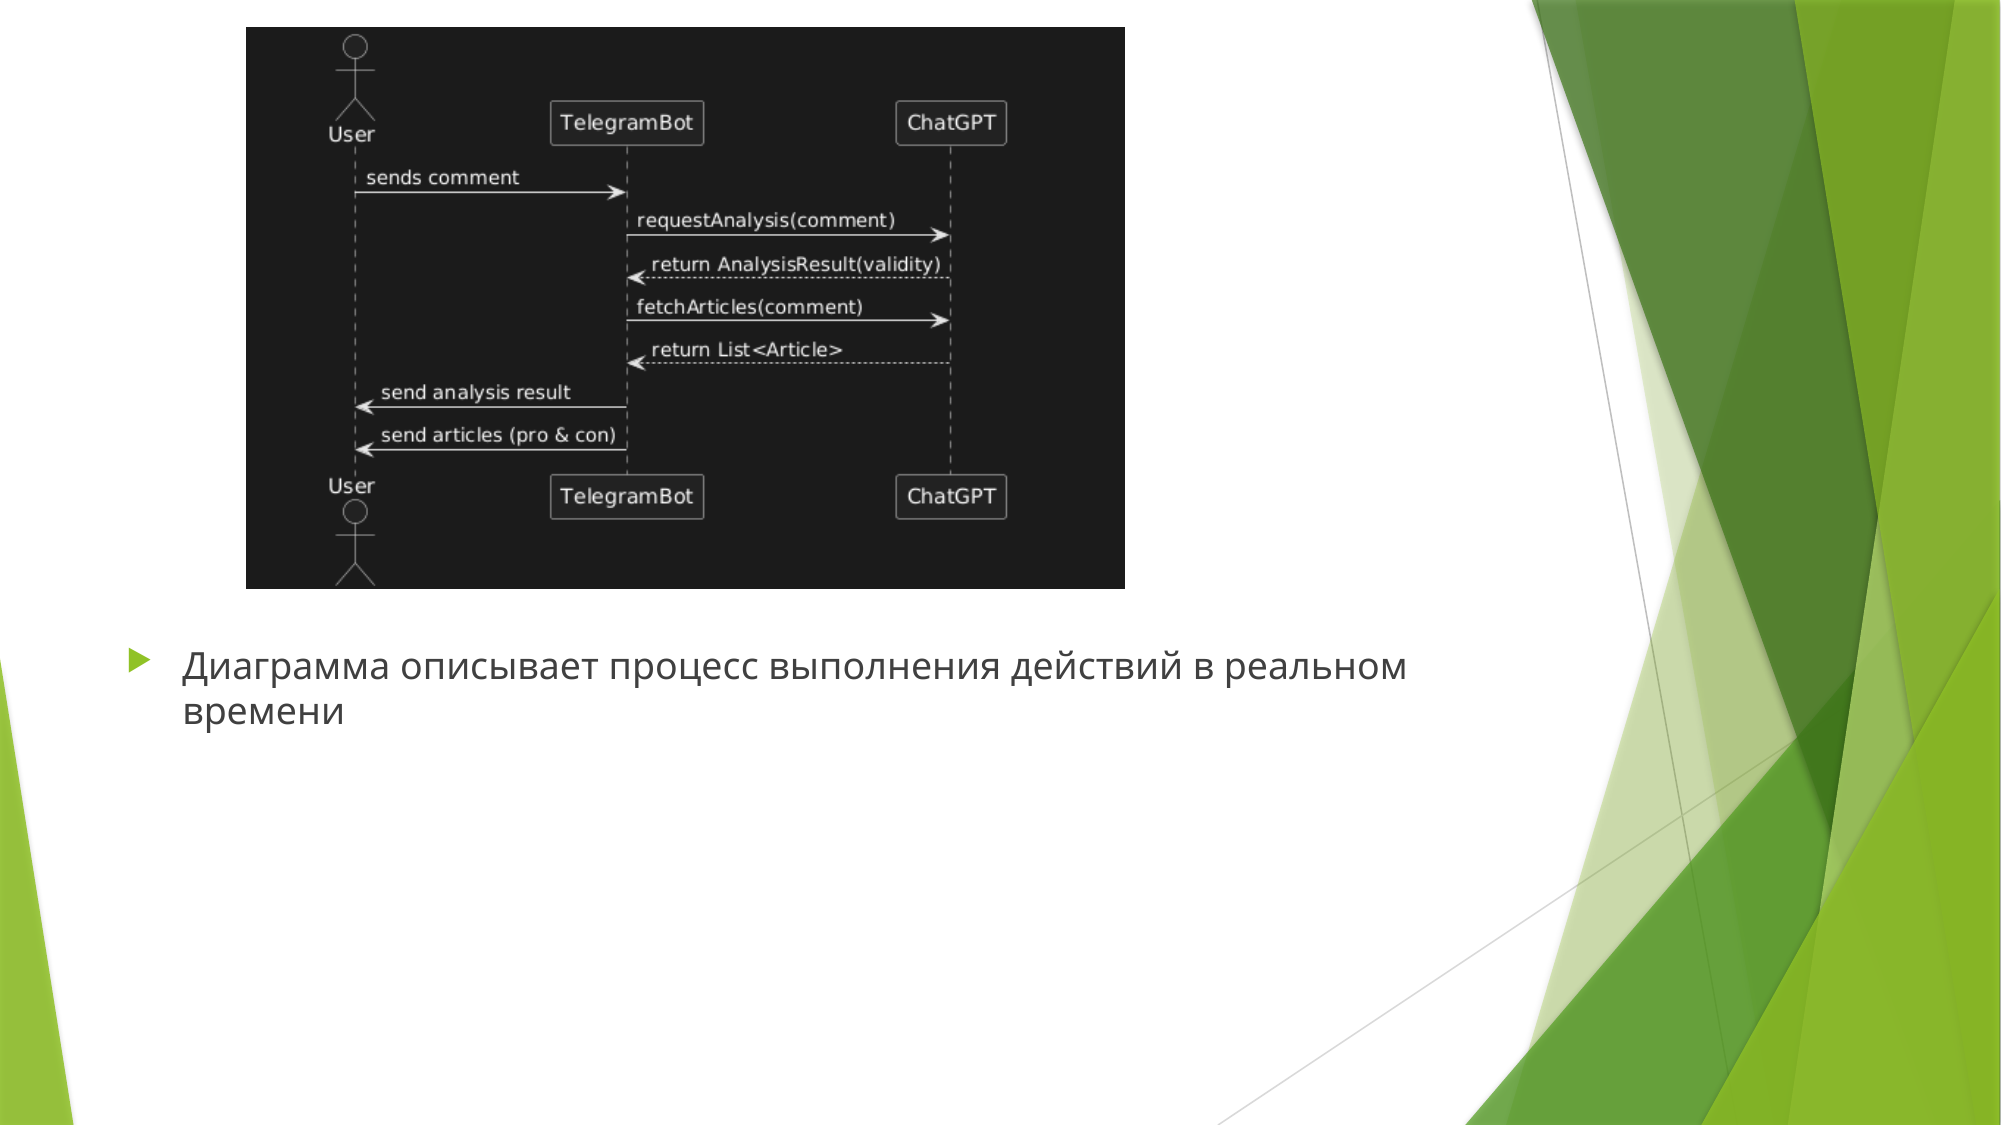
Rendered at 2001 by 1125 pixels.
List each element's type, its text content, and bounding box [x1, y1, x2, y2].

list Диаграмма описывает процесс выполнения действий в реальном времени [111, 634, 1522, 992]
picture [245, 27, 1126, 590]
